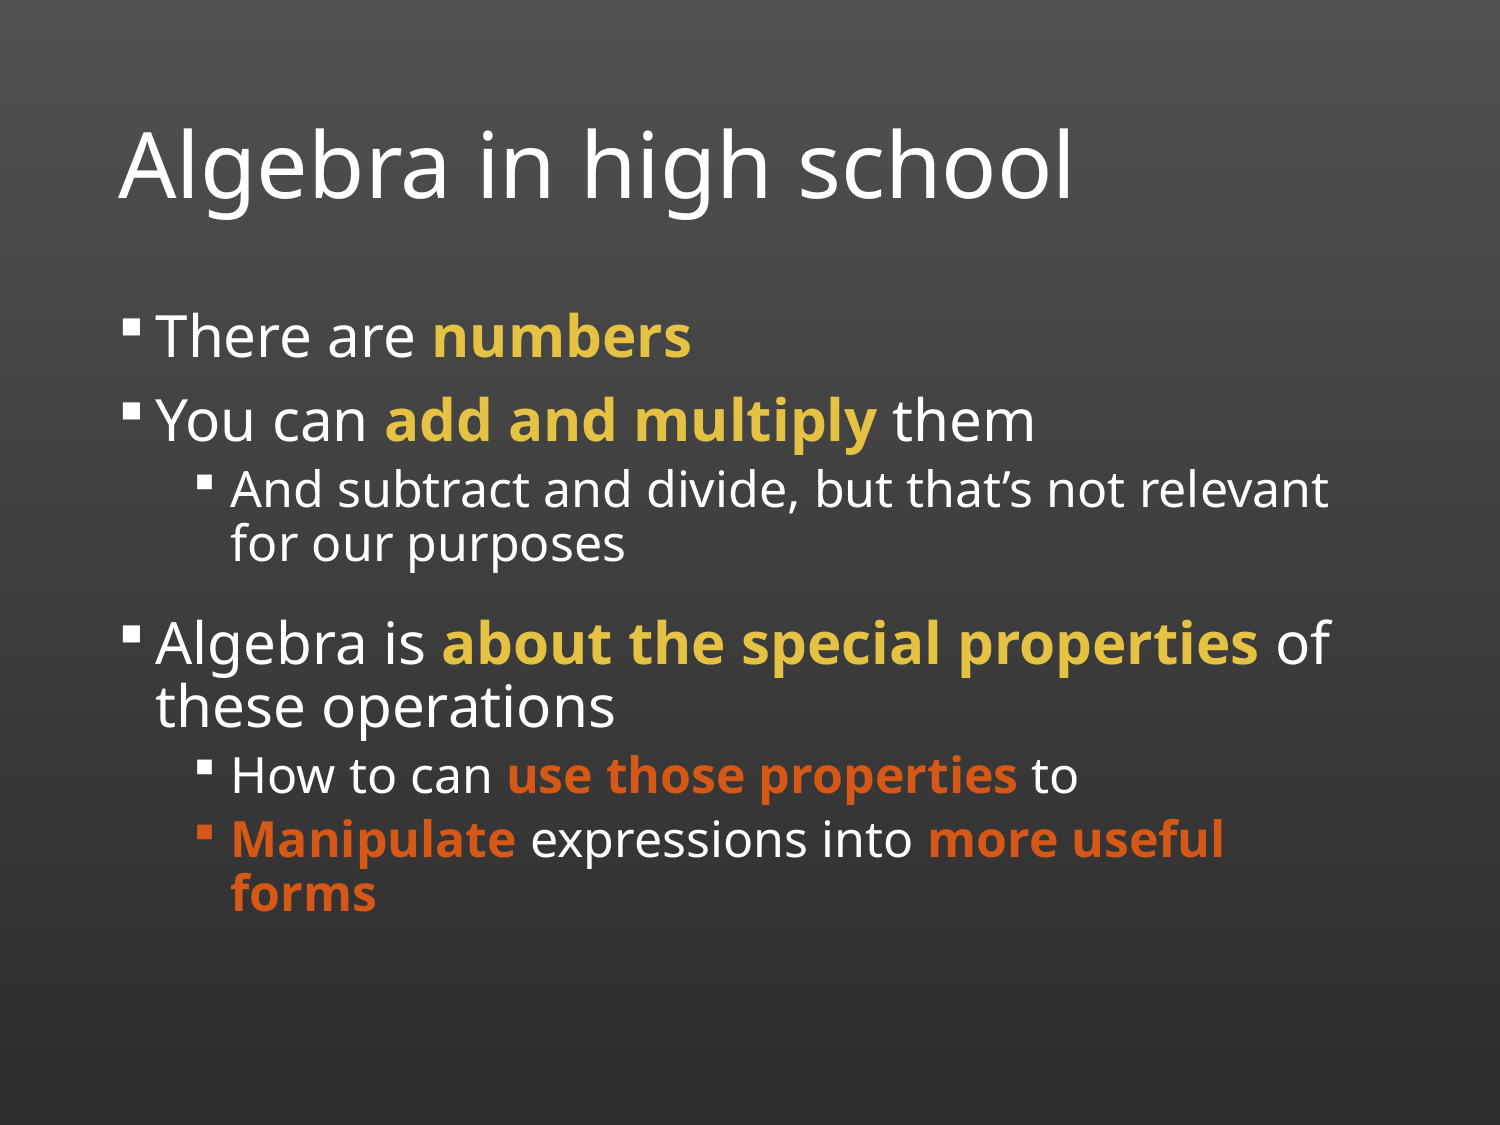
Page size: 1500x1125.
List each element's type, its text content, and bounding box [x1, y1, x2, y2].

list There are numbers You can add and multiply them And subtract and divide, but that’s not relevant for our purposes Algebra is about the special properties of these operations How to can use those properties to Manipulate expressions into more useful forms [103, 299, 1397, 1014]
title Algebra in high school [103, 59, 1397, 278]
